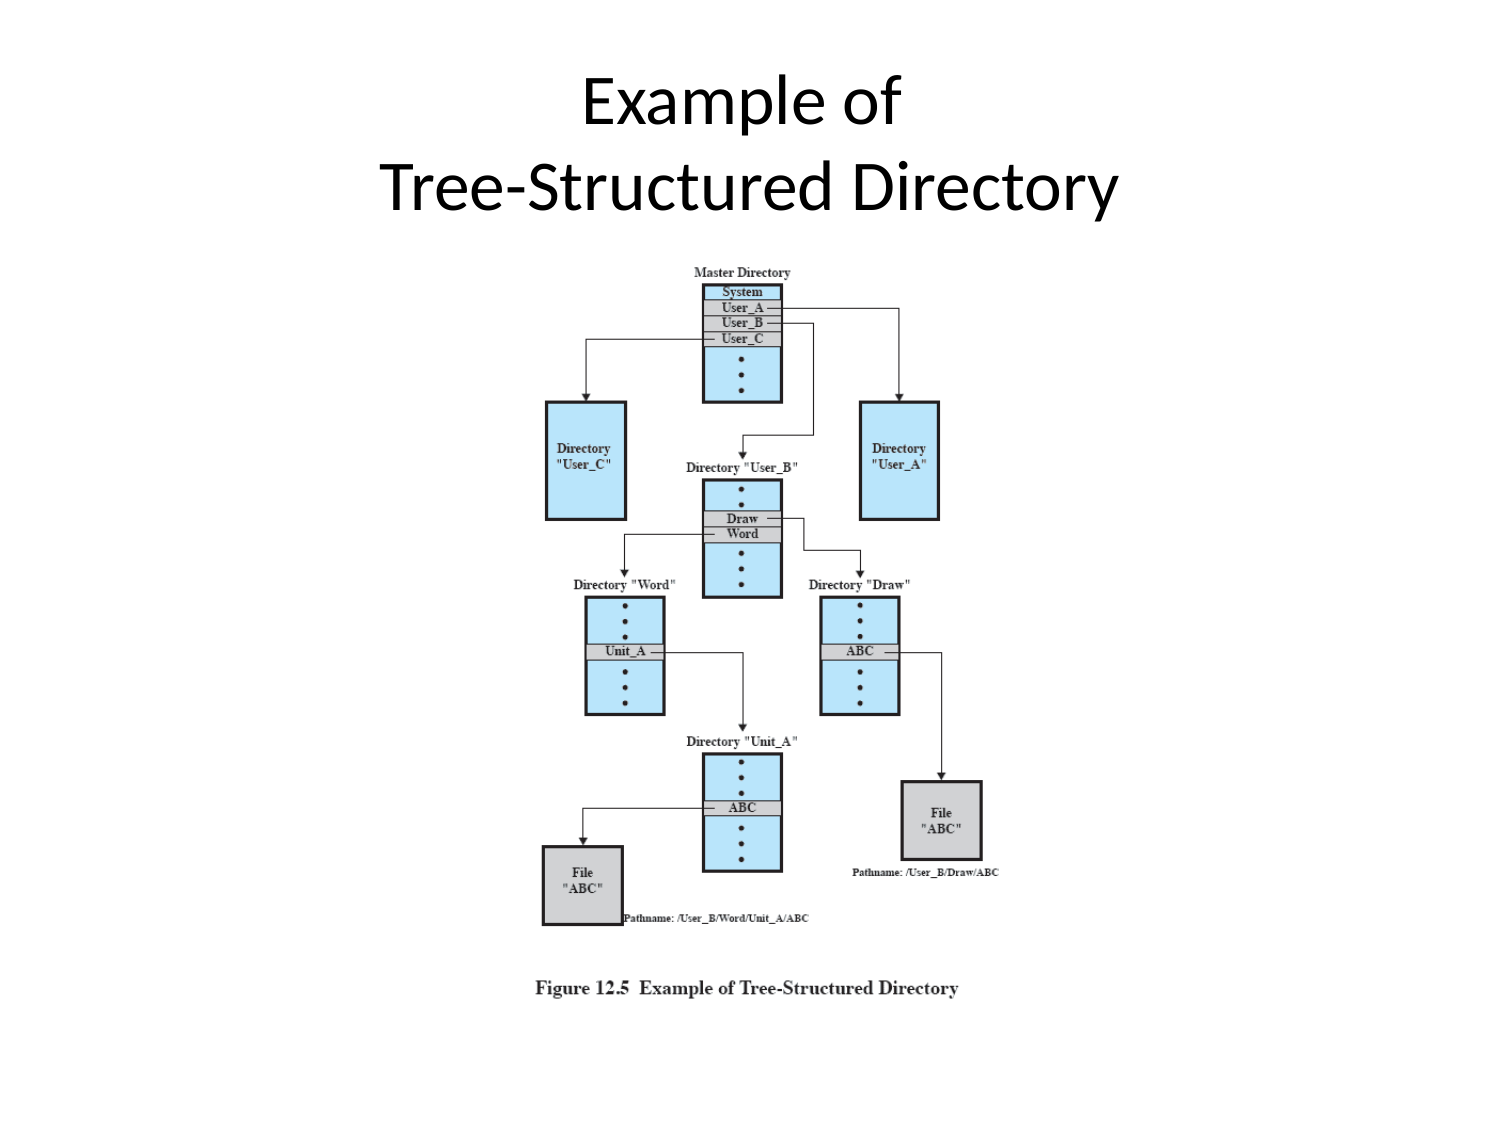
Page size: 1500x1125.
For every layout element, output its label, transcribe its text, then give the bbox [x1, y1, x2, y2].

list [498, 262, 1002, 1006]
title Example of Tree-Structured Directory [75, 45, 1425, 233]
